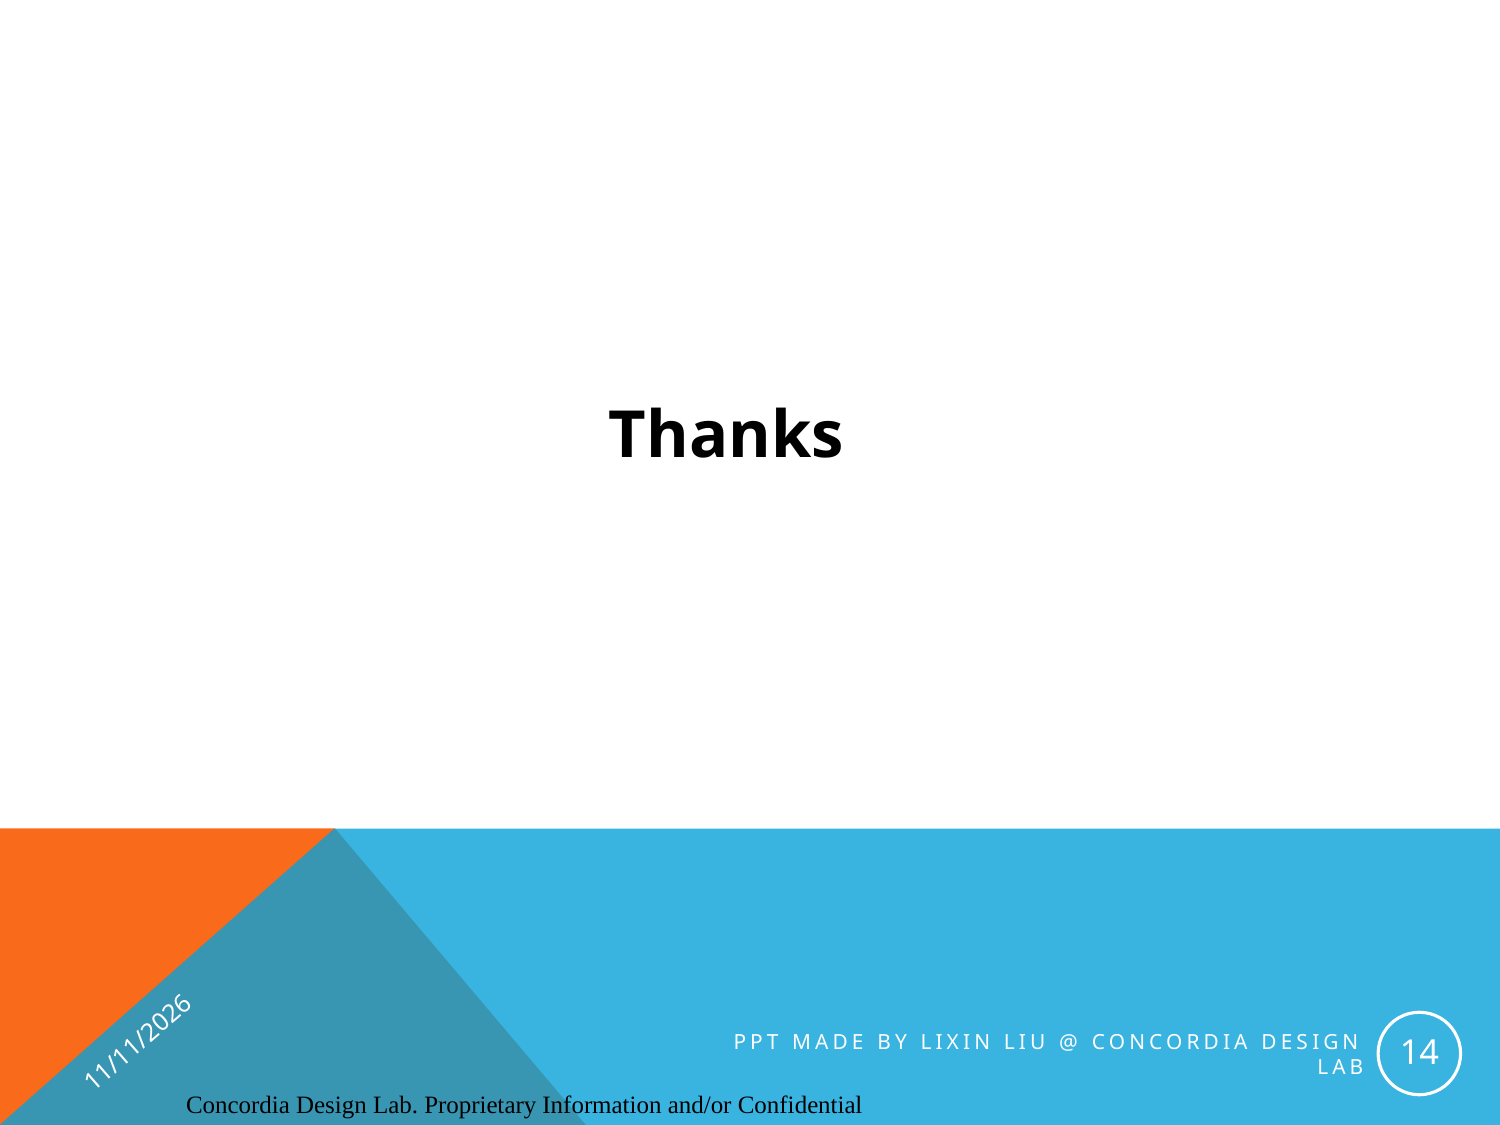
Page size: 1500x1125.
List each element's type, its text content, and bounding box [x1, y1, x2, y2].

text_box Concordia Design Lab. Proprietary Information and/or Confidential [171, 1080, 913, 1125]
list Thanks [593, 385, 909, 528]
slide_number 14 [1379, 1010, 1463, 1097]
text_box PPT Made By LIXIN LIU @ Concordia Design Lab [681, 1030, 1379, 1076]
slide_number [65, 849, 357, 1109]
